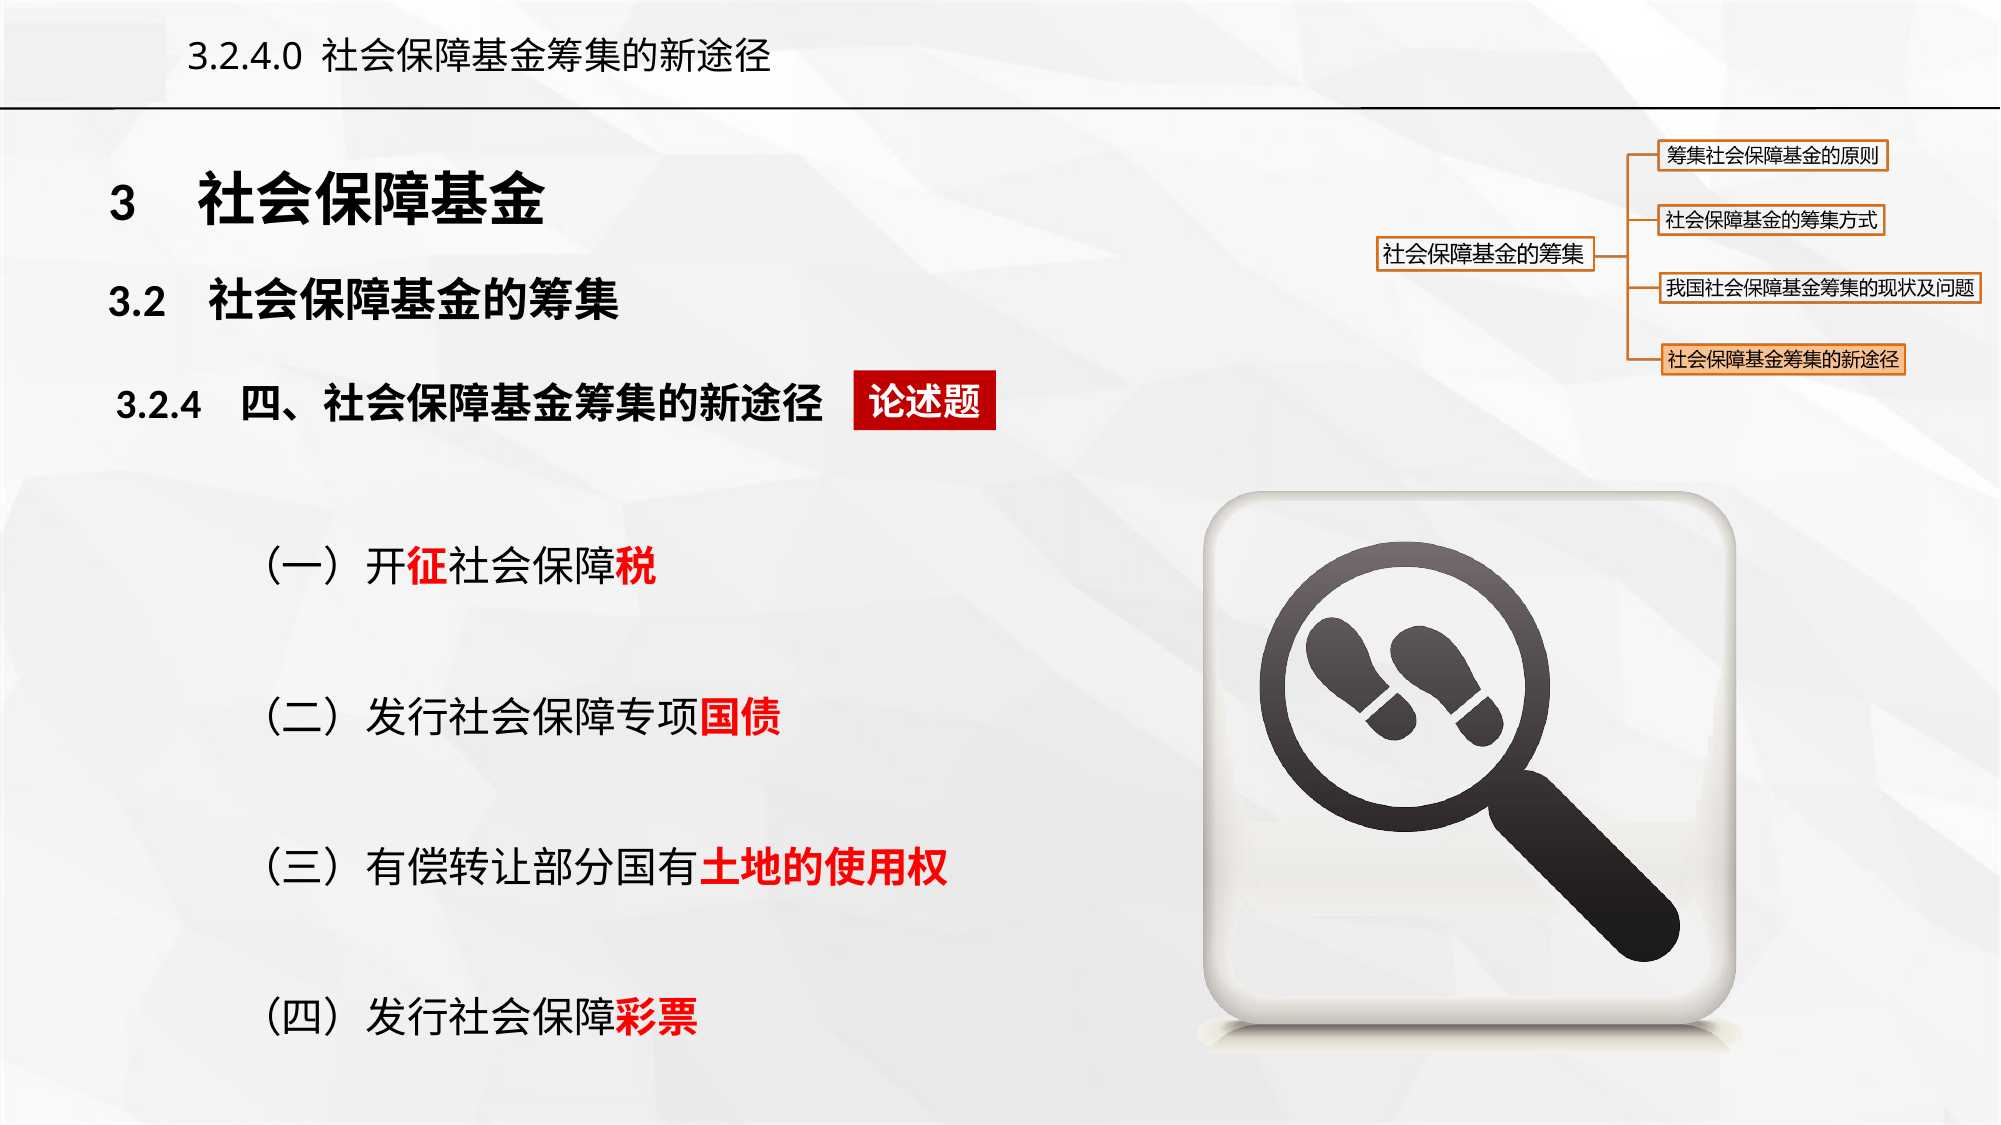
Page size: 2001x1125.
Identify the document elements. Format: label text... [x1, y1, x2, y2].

picture [1146, 447, 1793, 1072]
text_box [102, 369, 997, 436]
picture [4, 0, 166, 111]
text_box 3.2 社会保障基金的筹集 [75, 263, 653, 334]
picture [1368, 137, 1986, 382]
text_box （一）开征社会保障税 （二）发行社会保障专项国债 （三）有偿转让部分国有土地的使用权 （四）发行社会保障彩票 [225, 432, 1051, 1048]
text_box 3 社会保障基金 [17, 154, 638, 240]
text_box 3.2.4.0 社会保障基金筹集的新途径 [172, 24, 787, 85]
